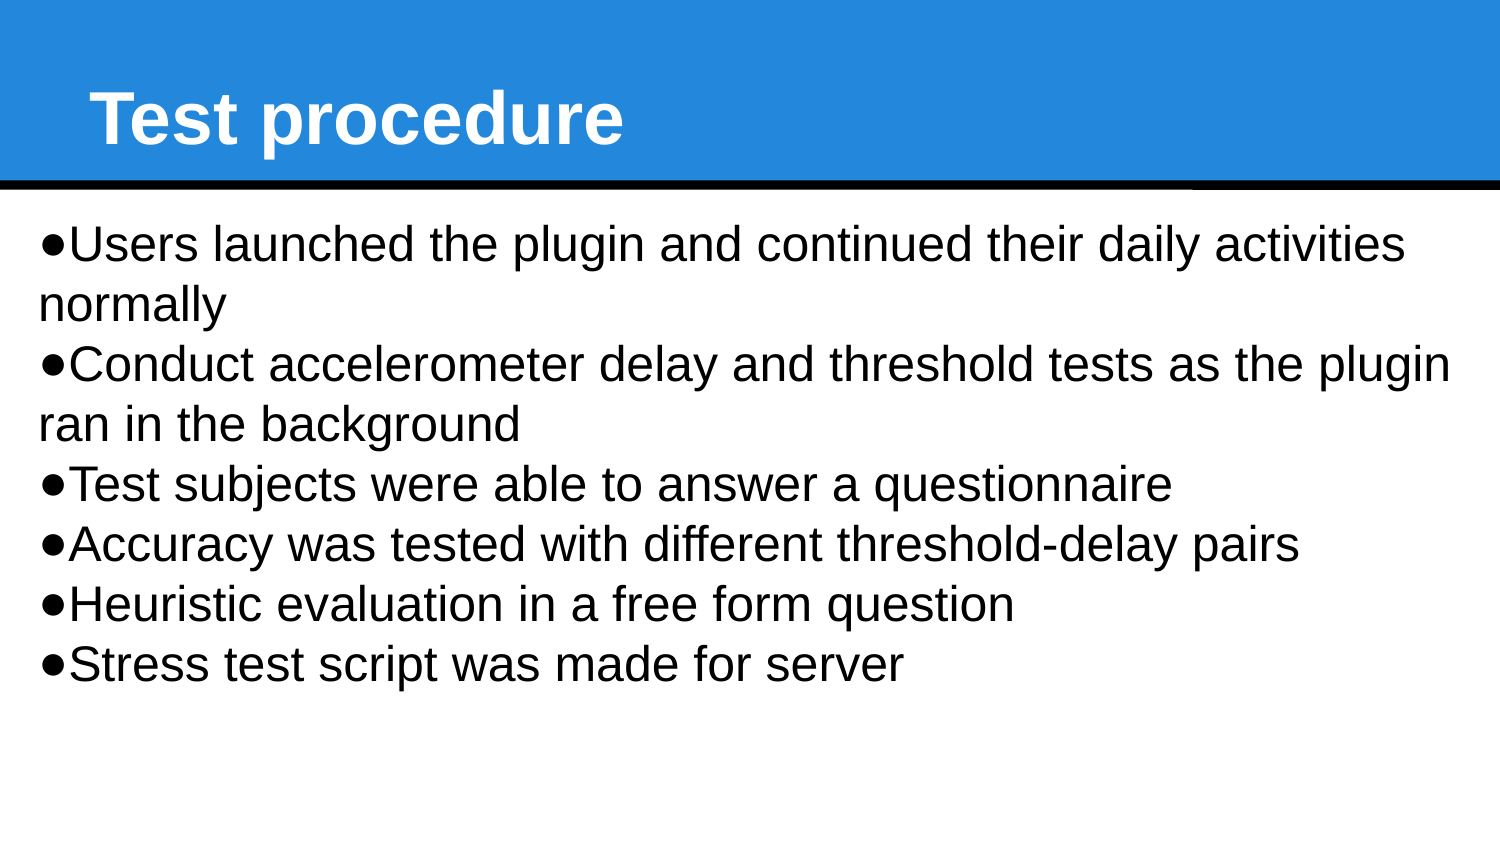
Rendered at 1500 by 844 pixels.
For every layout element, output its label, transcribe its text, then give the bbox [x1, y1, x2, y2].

text_box Test procedure [75, 33, 1425, 175]
text_box Users launched the plugin and continued their daily activities normally Conduct accelerometer delay and threshold tests as the plugin ran in the background Test subjects were able to answer a questionnaire Accuracy was tested with different threshold-delay pairs Heuristic evaluation in a free form question Stress test script was made for server [23, 196, 1481, 808]
